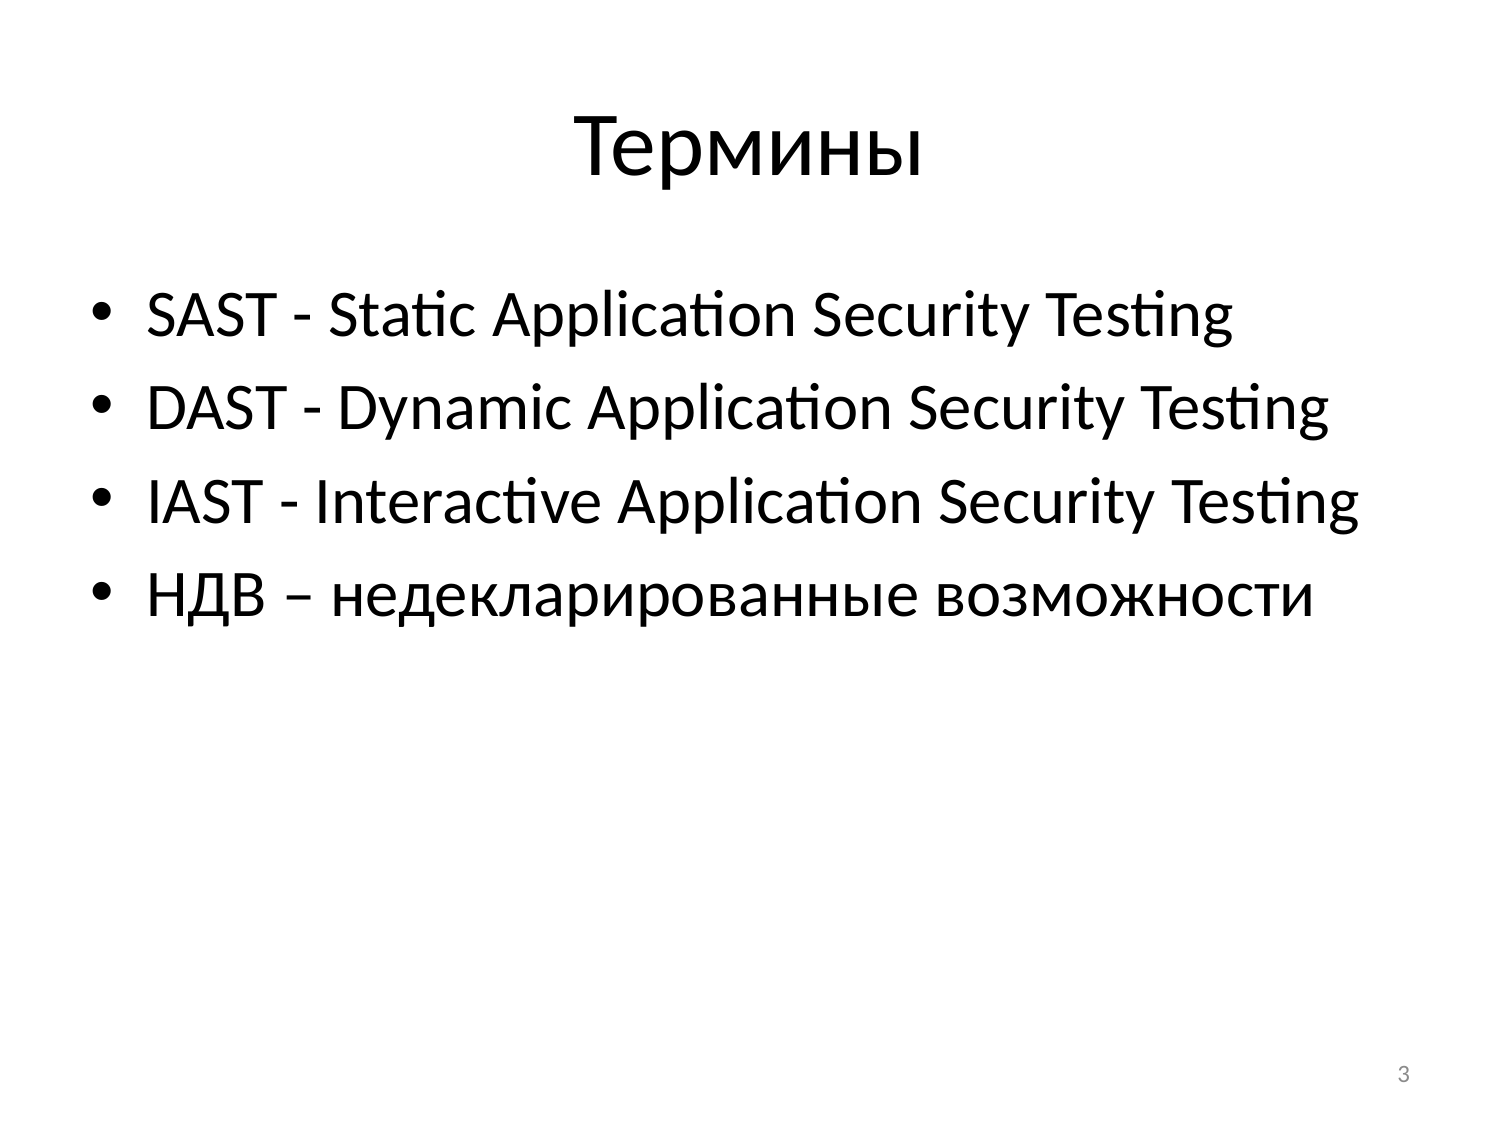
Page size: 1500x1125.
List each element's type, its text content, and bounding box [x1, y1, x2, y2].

title Термины [75, 45, 1425, 233]
list SAST - Static Application Security Testing DAST - Dynamic Application Security Testing IAST - Interactive Application Security Testing НДВ – недекларированные возможности [75, 262, 1425, 1005]
slide_number 3 [1074, 1042, 1425, 1103]
